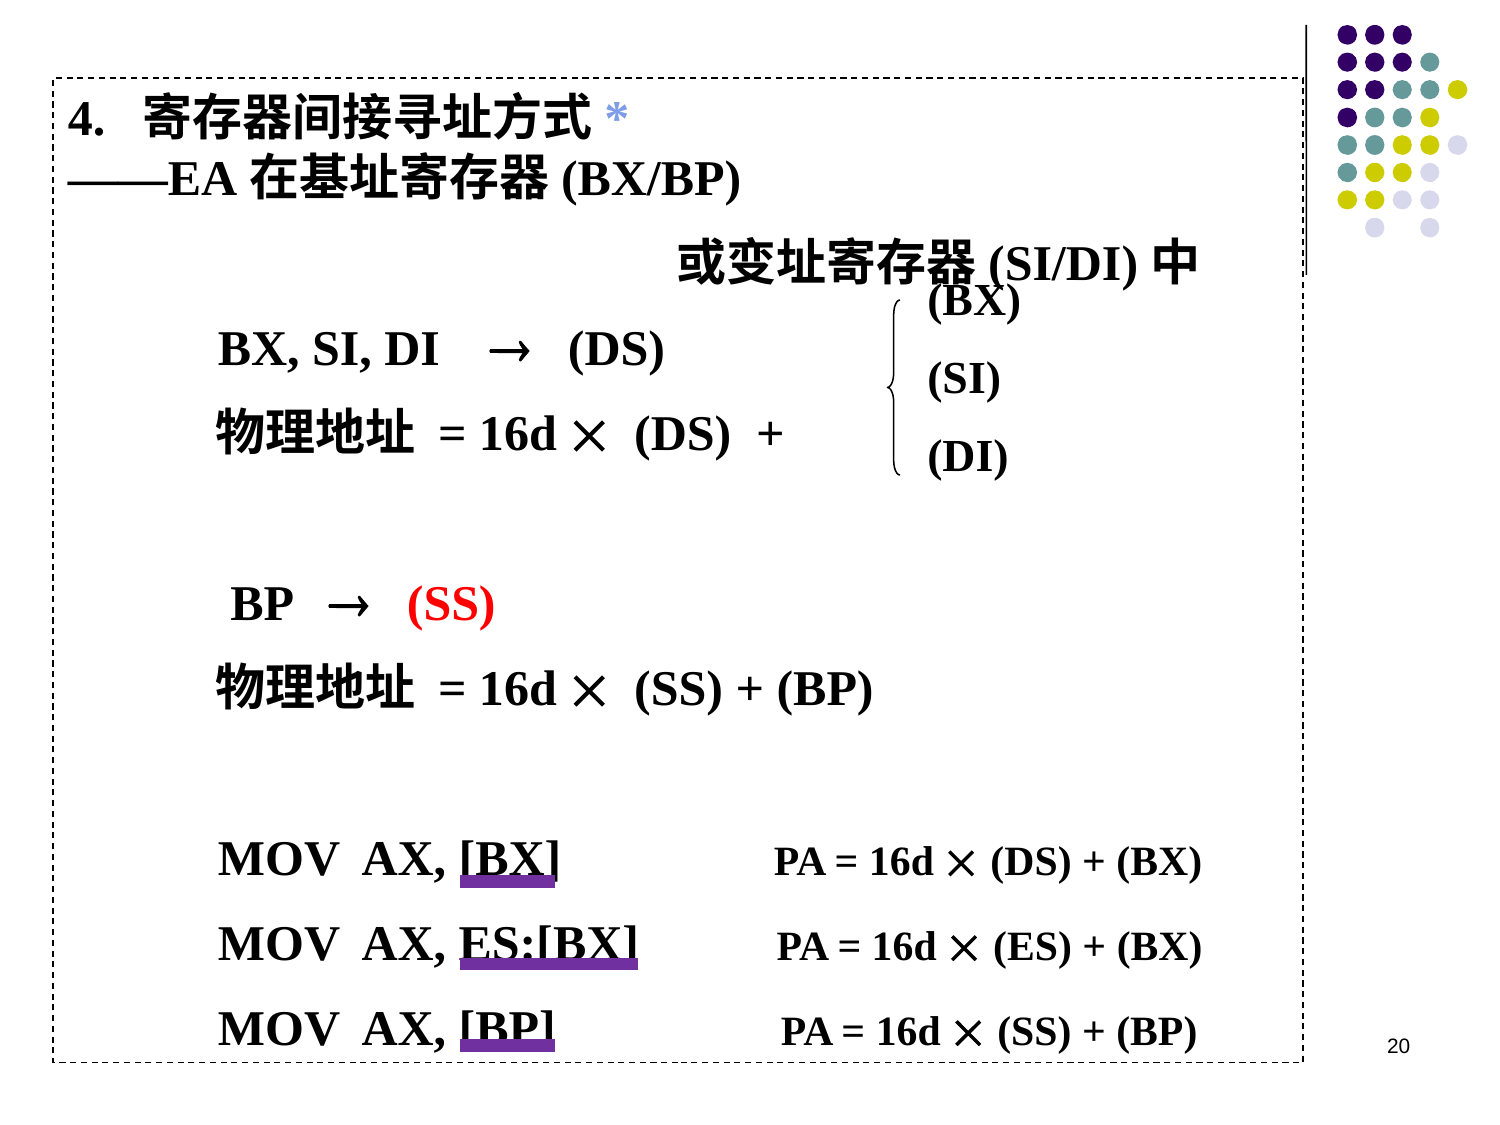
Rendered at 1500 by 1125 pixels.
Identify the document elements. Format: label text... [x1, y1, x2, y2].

text_box [887, 299, 900, 475]
text_box 4. 寄存器间接寻址方式* ——EA在基址寄存器(BX/BP) 或变址寄存器(SI/DI)中 BX, SI, DI  (DS) 物理地址 = 16d  (DS) + BP  (SS) 物理地址 = 16d  (SS) + (BP) MOV AX, [BX] PA = 16d  (DS) + (BX) MOV AX, ES:[BX] PA = 16d  (ES) + (BX) MOV AX, [BP] PA = 16d  (SS) + (BP) [53, 78, 1304, 1063]
slide_number 20 [1074, 1024, 1426, 1101]
text_box (BX) (SI) (DI) [912, 262, 1050, 488]
